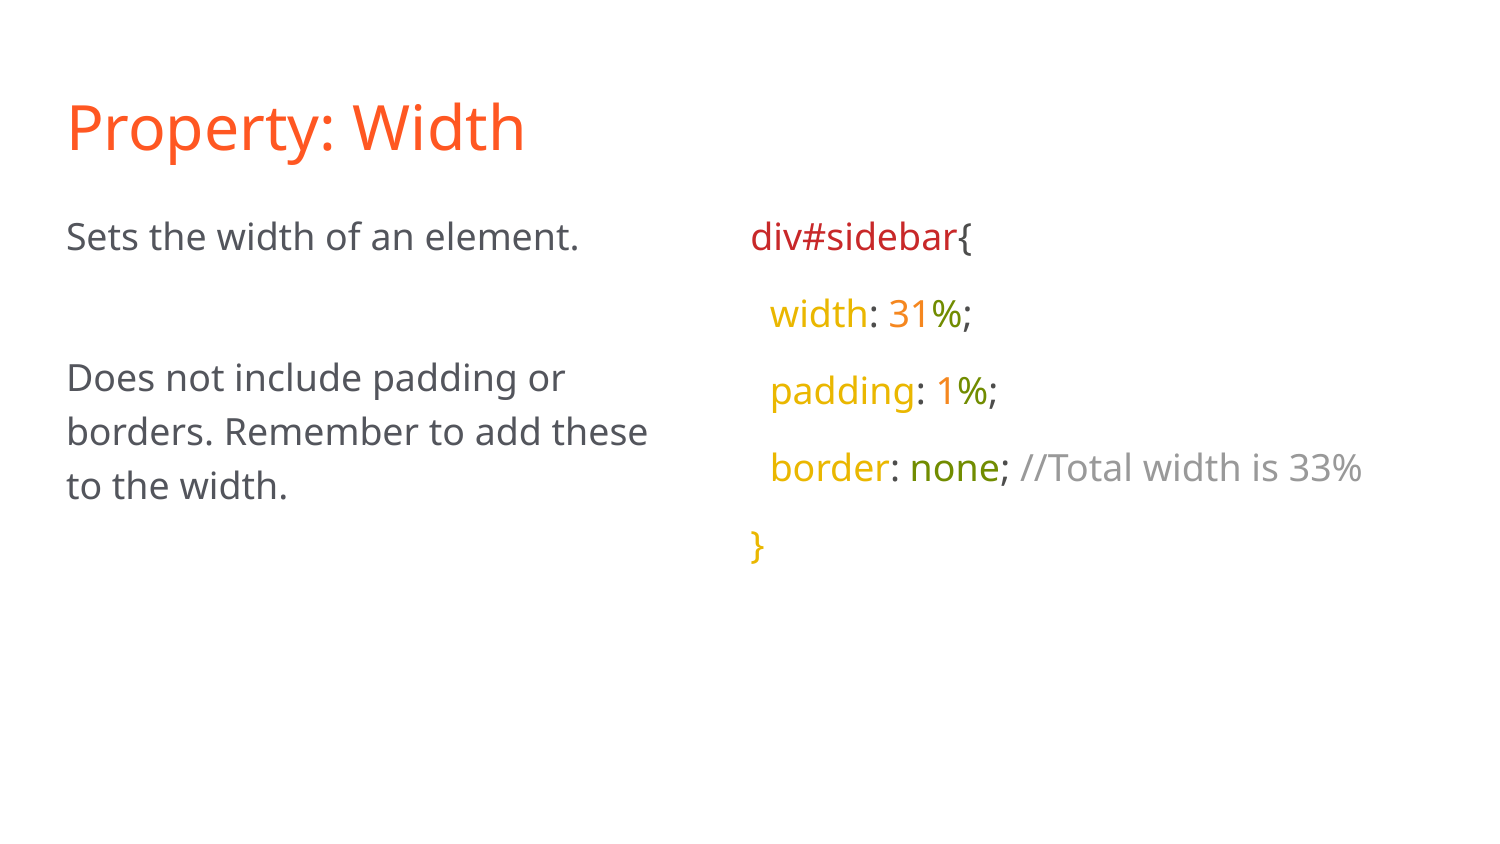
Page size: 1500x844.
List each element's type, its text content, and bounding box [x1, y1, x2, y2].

title Property: Width [51, 72, 1449, 167]
list Sets the width of an element. Does not include padding or borders. Remember to add these to the width. [51, 189, 708, 750]
list div#sidebar{ width: 31%; padding: 1%; border: none; //Total width is 33% } [727, 189, 1449, 750]
